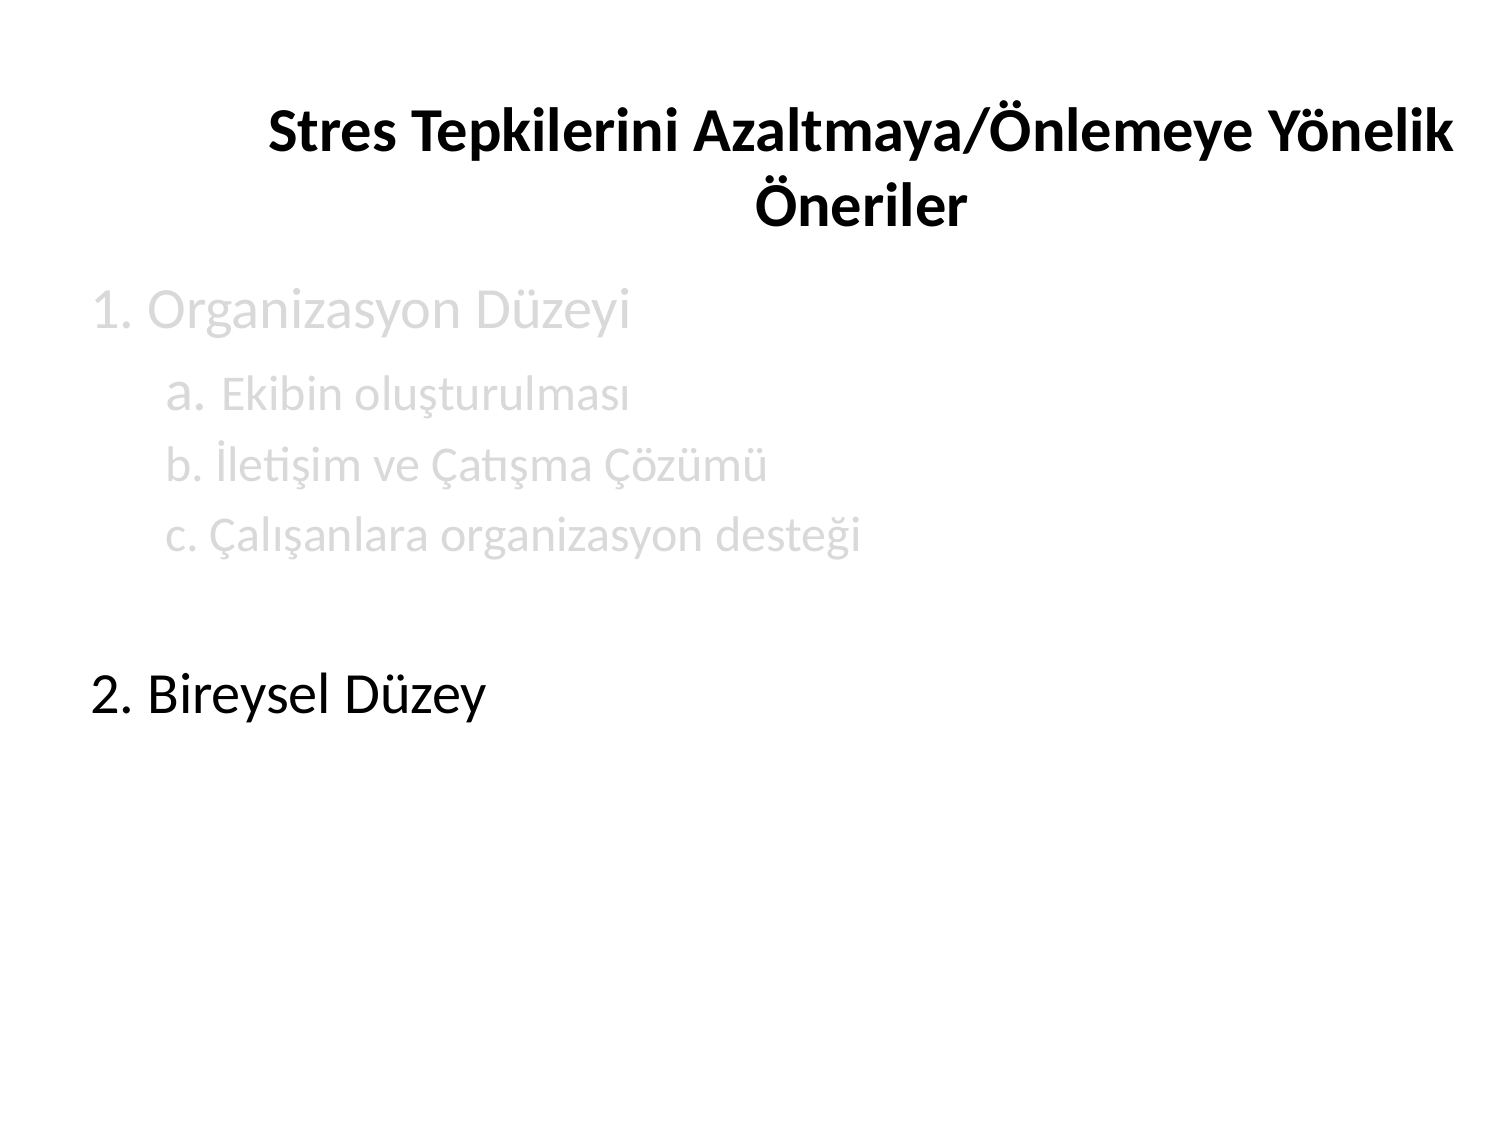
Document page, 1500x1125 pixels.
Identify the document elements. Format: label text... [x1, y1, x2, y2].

list 1. Organizasyon Düzeyi a. Ekibin oluşturulması b. İletişim ve Çatışma Çözümü c. Çalışanlara organizasyon desteği 2. Bireysel Düzey [75, 262, 1425, 1005]
title Stres Tepkilerini Azaltmaya/Önlemeye Yönelik Öneriler [224, 70, 1500, 258]
